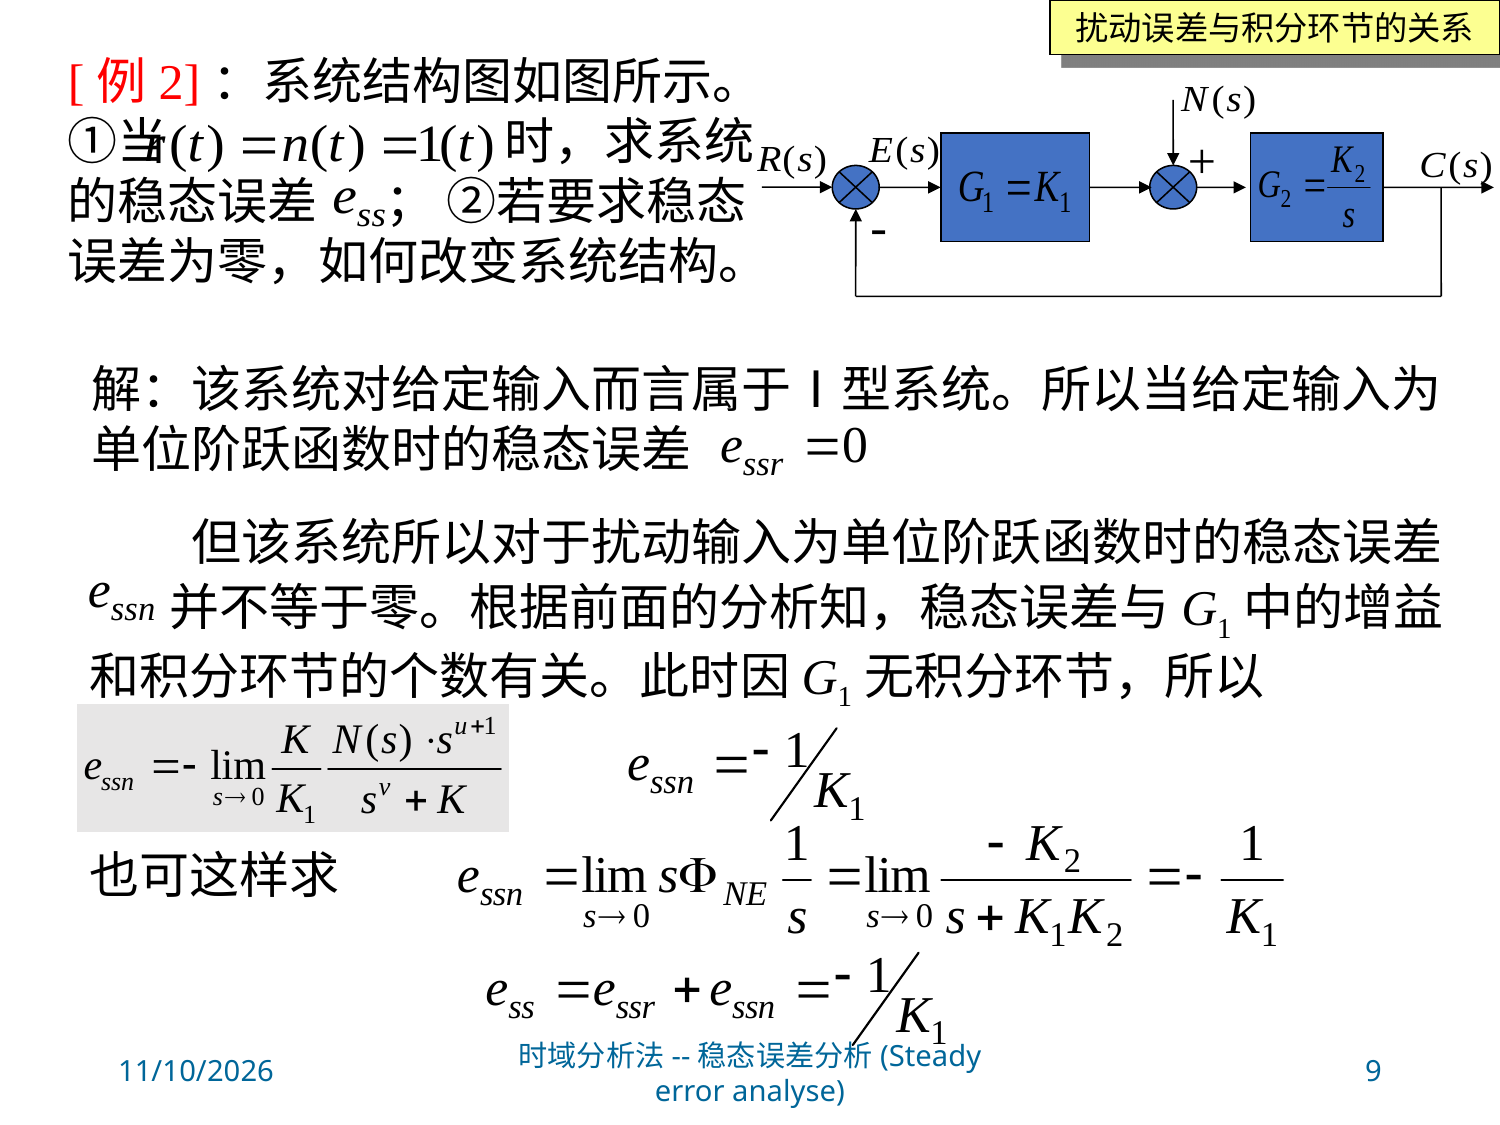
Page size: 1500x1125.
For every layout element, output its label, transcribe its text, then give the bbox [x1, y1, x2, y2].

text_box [74, 503, 1500, 705]
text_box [478, 940, 957, 1058]
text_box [76, 703, 510, 832]
slide_number 9 [1059, 1042, 1397, 1103]
text_box 扰动误差与积分环节的关系 [1049, 0, 1500, 55]
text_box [324, 160, 399, 240]
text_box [135, 113, 506, 184]
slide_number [103, 1042, 441, 1103]
text_box [例2]：系统结构图如图所示。①当 时，求系统的稳态误差 ； ②若要求稳态误差为零，如何改变系统结构。 [53, 42, 798, 298]
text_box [76, 349, 1490, 489]
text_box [620, 716, 879, 810]
footer 时域分析法--稳态误差分析(Steady error analyse) [496, 1042, 1004, 1103]
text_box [74, 810, 1500, 958]
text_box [749, 78, 1500, 297]
